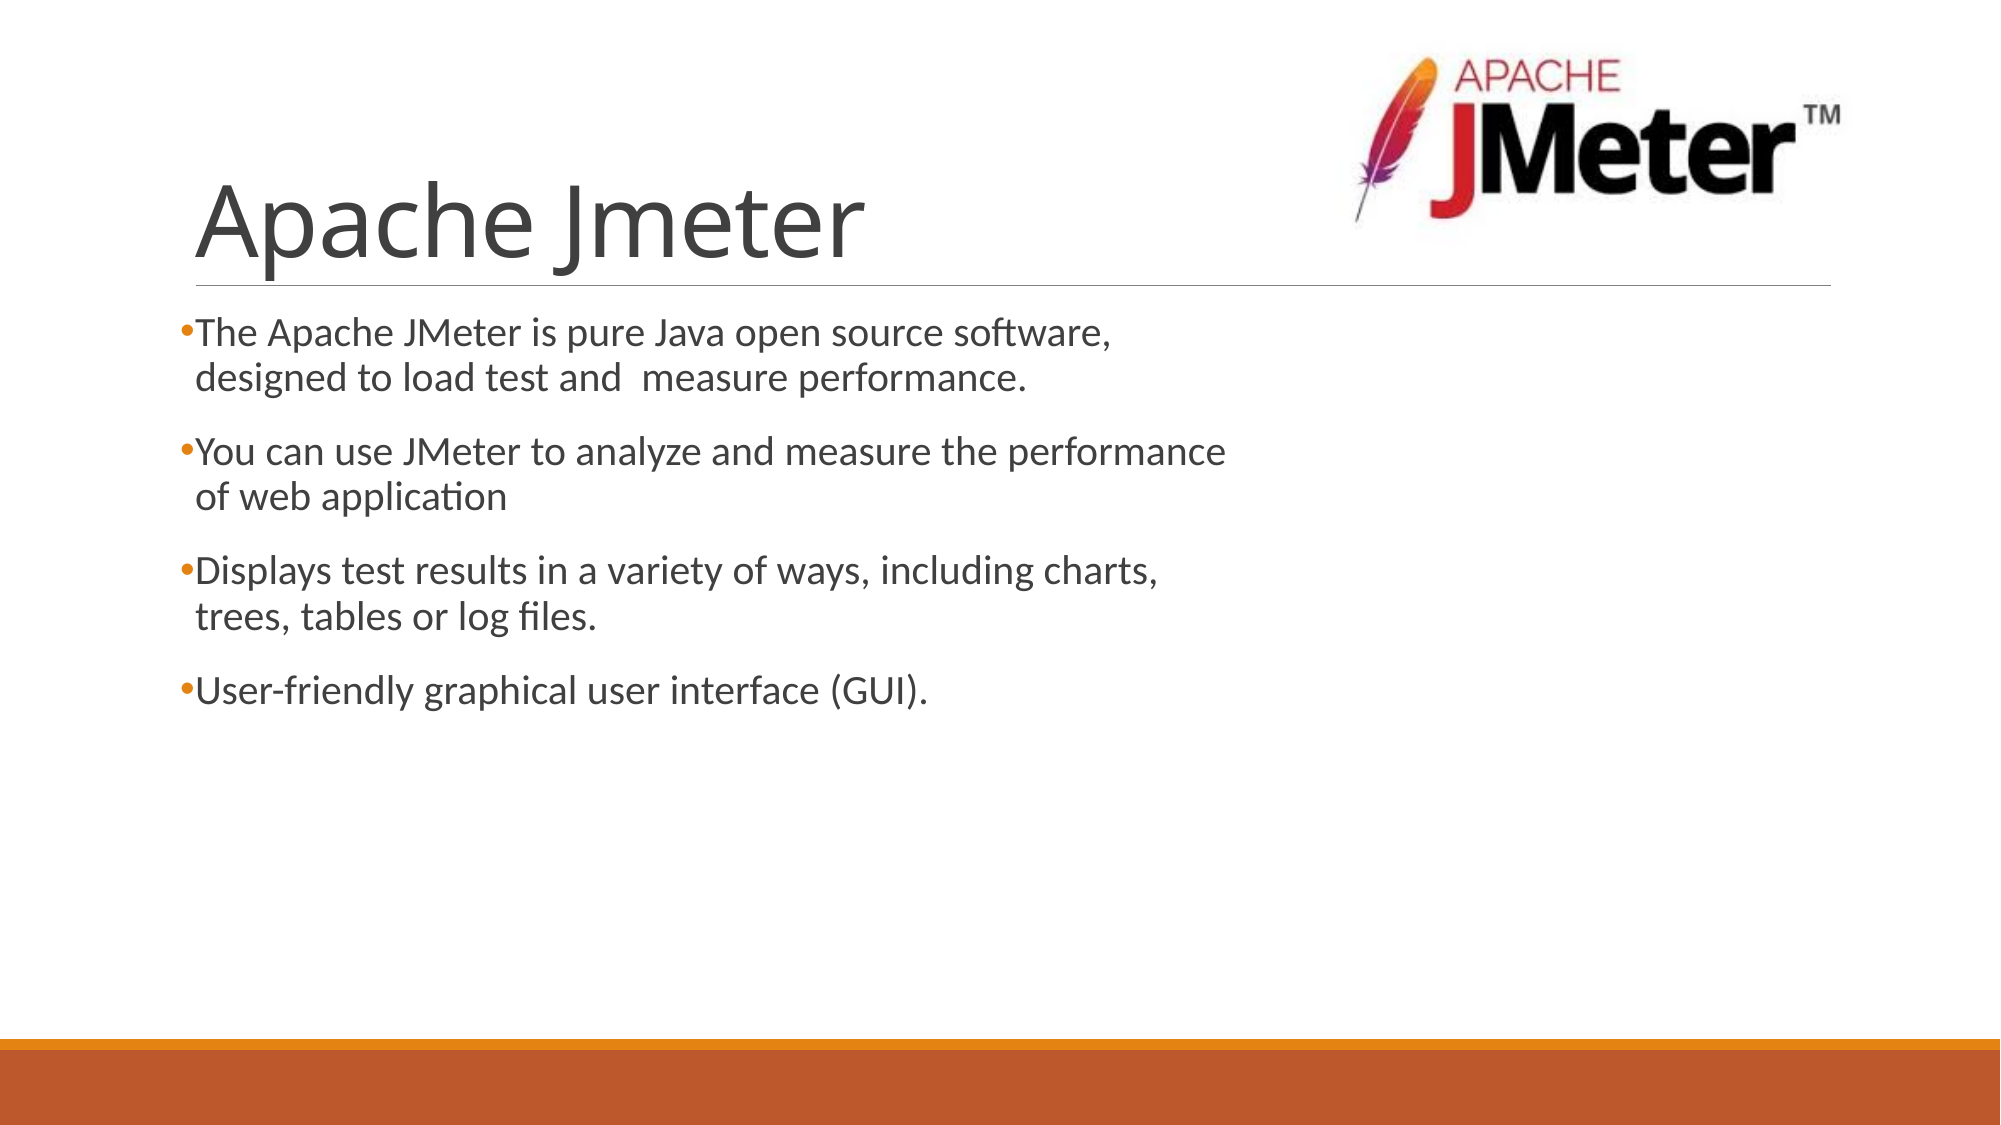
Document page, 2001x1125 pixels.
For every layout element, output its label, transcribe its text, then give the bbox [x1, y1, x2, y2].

list The Apache JMeter is pure Java open source software, designed to load test and measure performance. You can use JMeter to analyze and measure the performance of web application Displays test results in a variety of ways, including charts, trees, tables or log files. User-friendly graphical user interface (GUI). [180, 302, 1239, 963]
picture [1336, 0, 1853, 283]
title Apache Jmeter [180, 47, 1334, 285]
